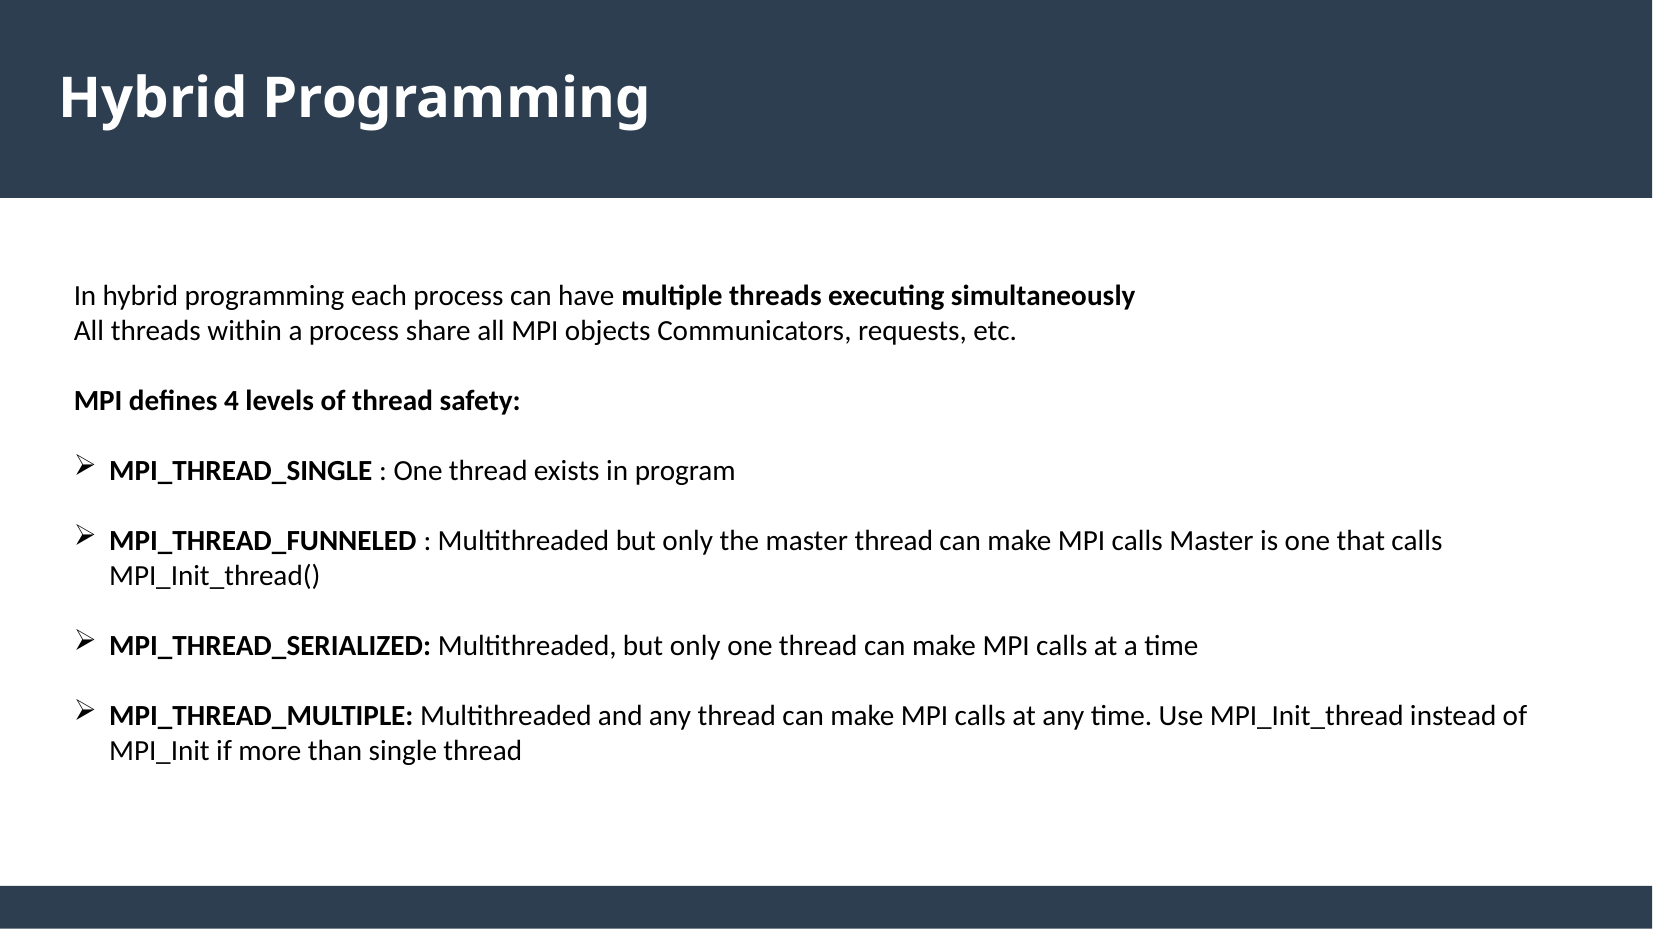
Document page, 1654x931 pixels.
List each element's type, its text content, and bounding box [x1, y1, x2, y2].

title Hybrid Programming [59, 37, 1594, 154]
text_box In hybrid programming each process can have multiple threads executing simultaneously All threads within a process share all MPI objects Communicators, requests, etc. MPI defines 4 levels of thread safety: MPI_THREAD_SINGLE : One thread exists in program MPI_THREAD_FUNNELED : Multithreaded but only the master thread can make MPI calls Master is one that calls MPI_Init_thread() MPI_THREAD_SERIALIZED: Multithreaded, but only one thread can make MPI calls at a time MPI_THREAD_MULTIPLE: Multithreaded and any thread can make MPI calls at any time. Use MPI_Init_thread instead of MPI_Init if more than single thread [59, 224, 1623, 809]
